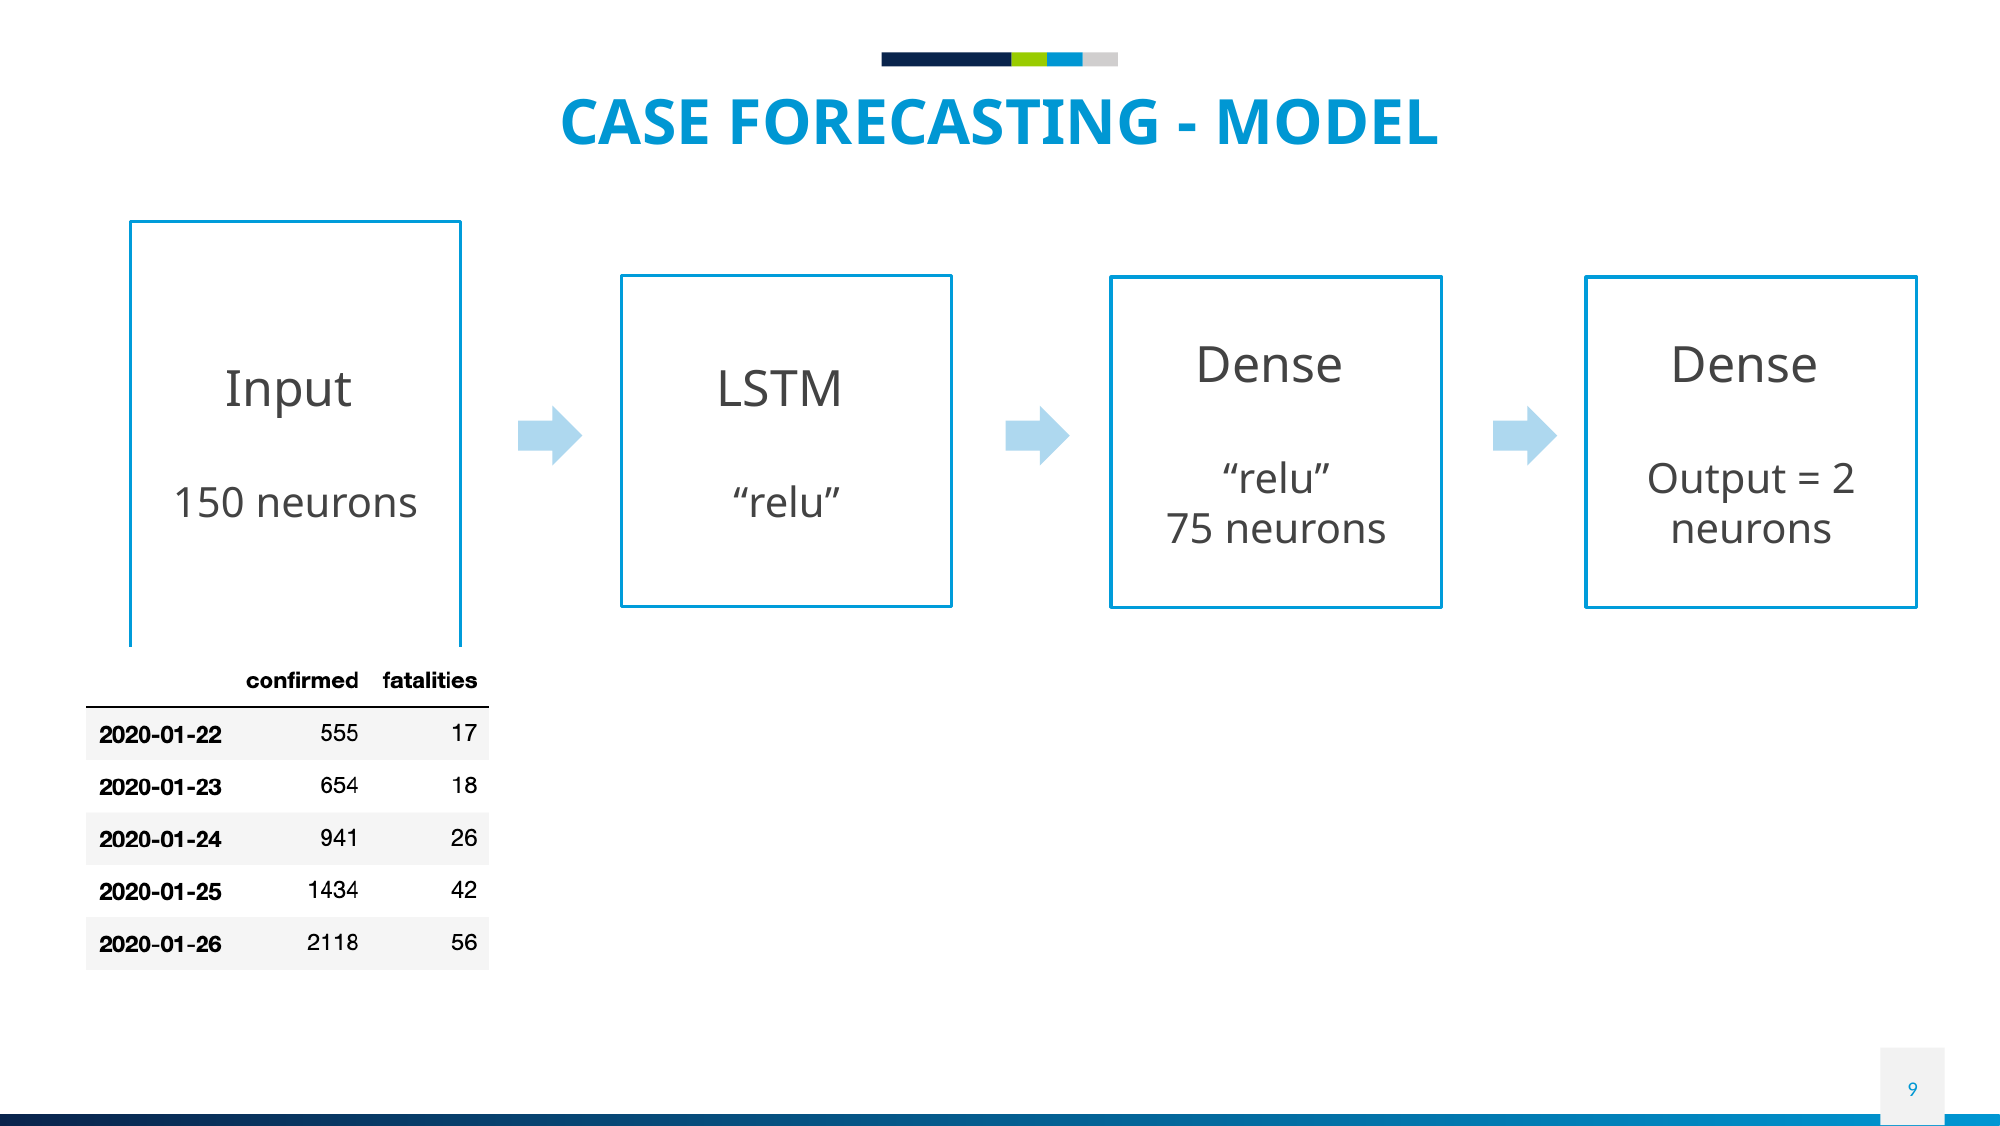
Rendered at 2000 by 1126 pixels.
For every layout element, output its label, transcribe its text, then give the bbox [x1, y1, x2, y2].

picture [1047, 1114, 1052, 1125]
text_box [82, 221, 1917, 979]
picture [1135, 1114, 1139, 1125]
title CASE FORECASTING - MODEL [54, 83, 1945, 166]
picture [1062, 1114, 1069, 1125]
slide_number ‹#› [1880, 1058, 1945, 1119]
